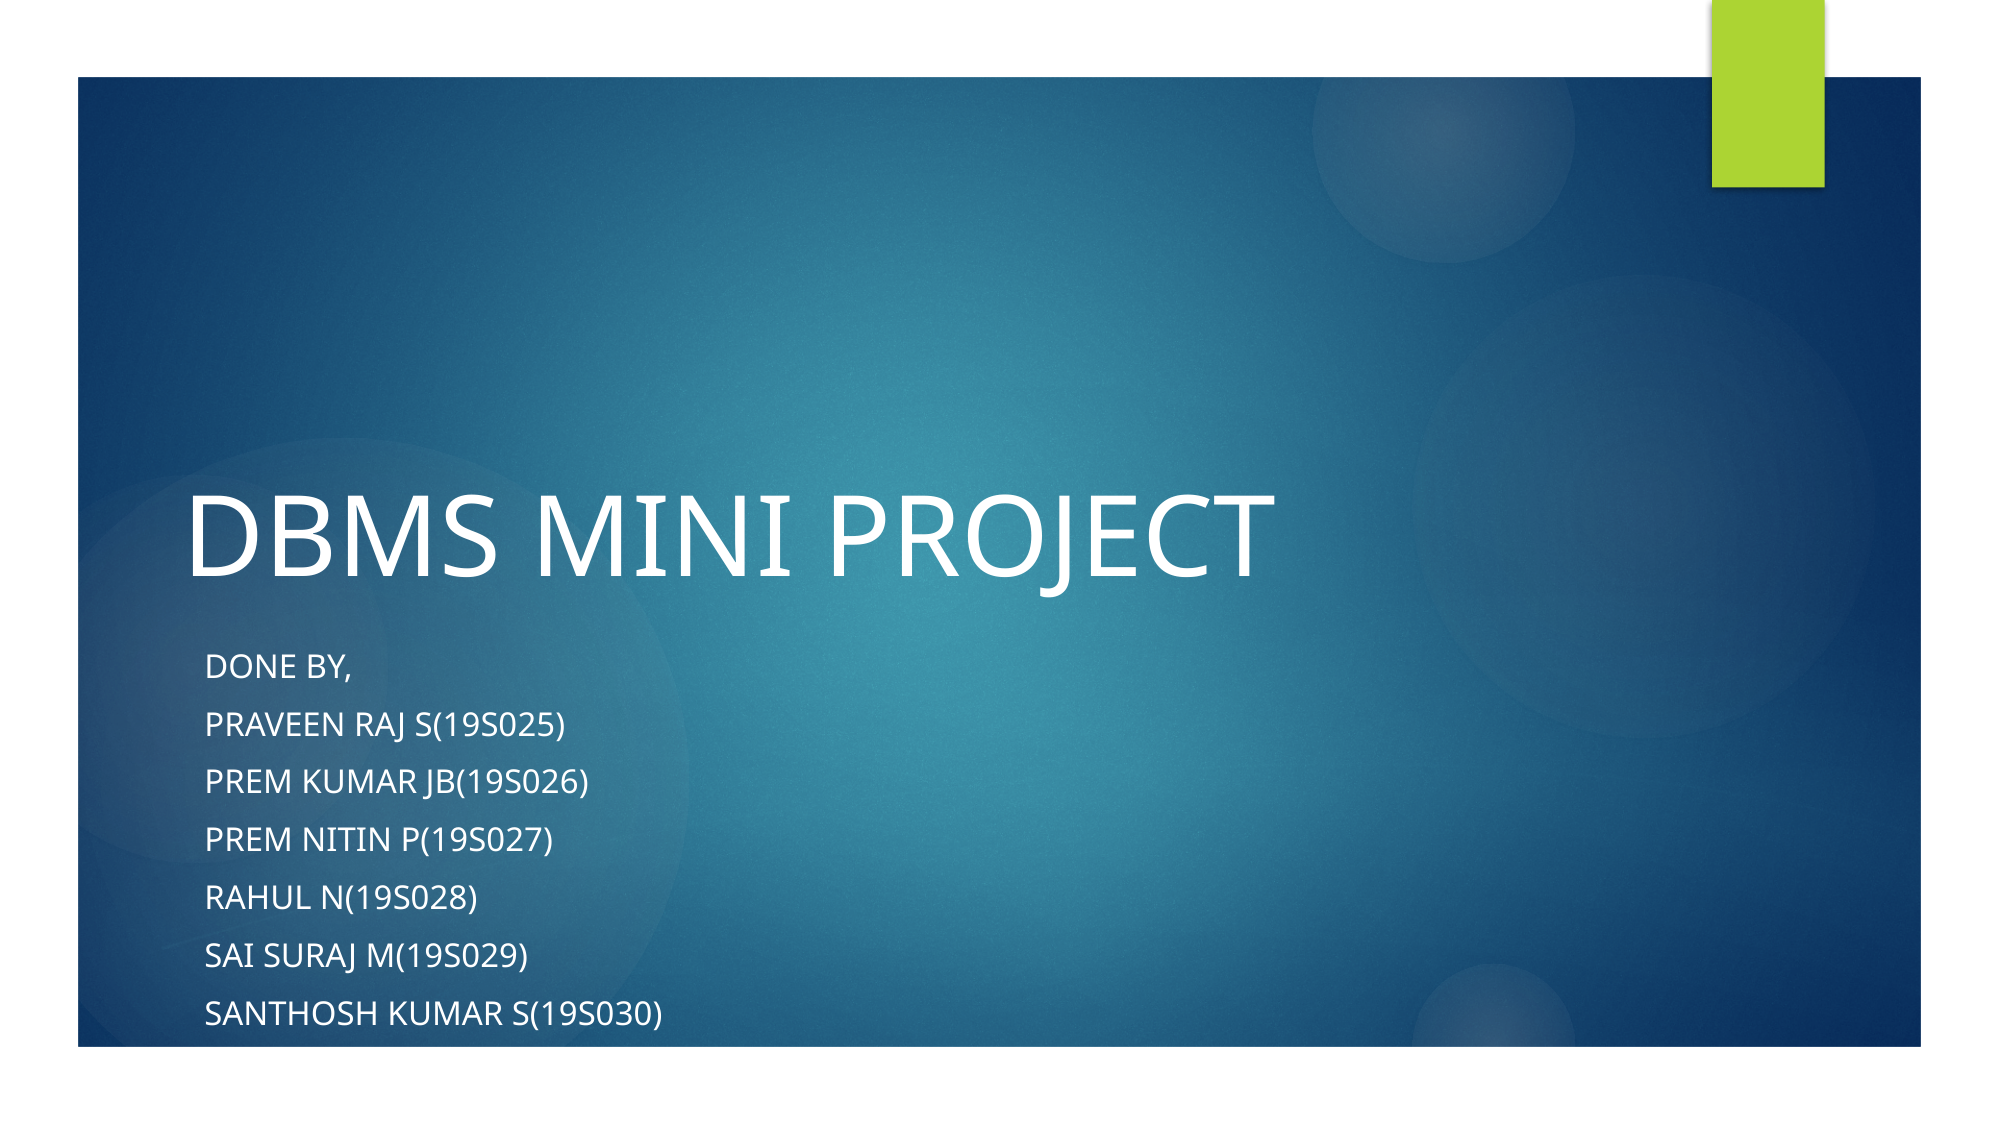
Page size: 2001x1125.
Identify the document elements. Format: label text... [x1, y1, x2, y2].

subtitle DONE BY, PRAVEEN RAJ S(19S025) PREM KUMAR jb(19S026) PREM NITIN p(19S027) RAHUl n(19S028) SAI SURAJ m(19S029) SANTHOSH kumar s(19S030) [189, 637, 1638, 1045]
title DBMS MINI PROJECT [167, 166, 1616, 606]
